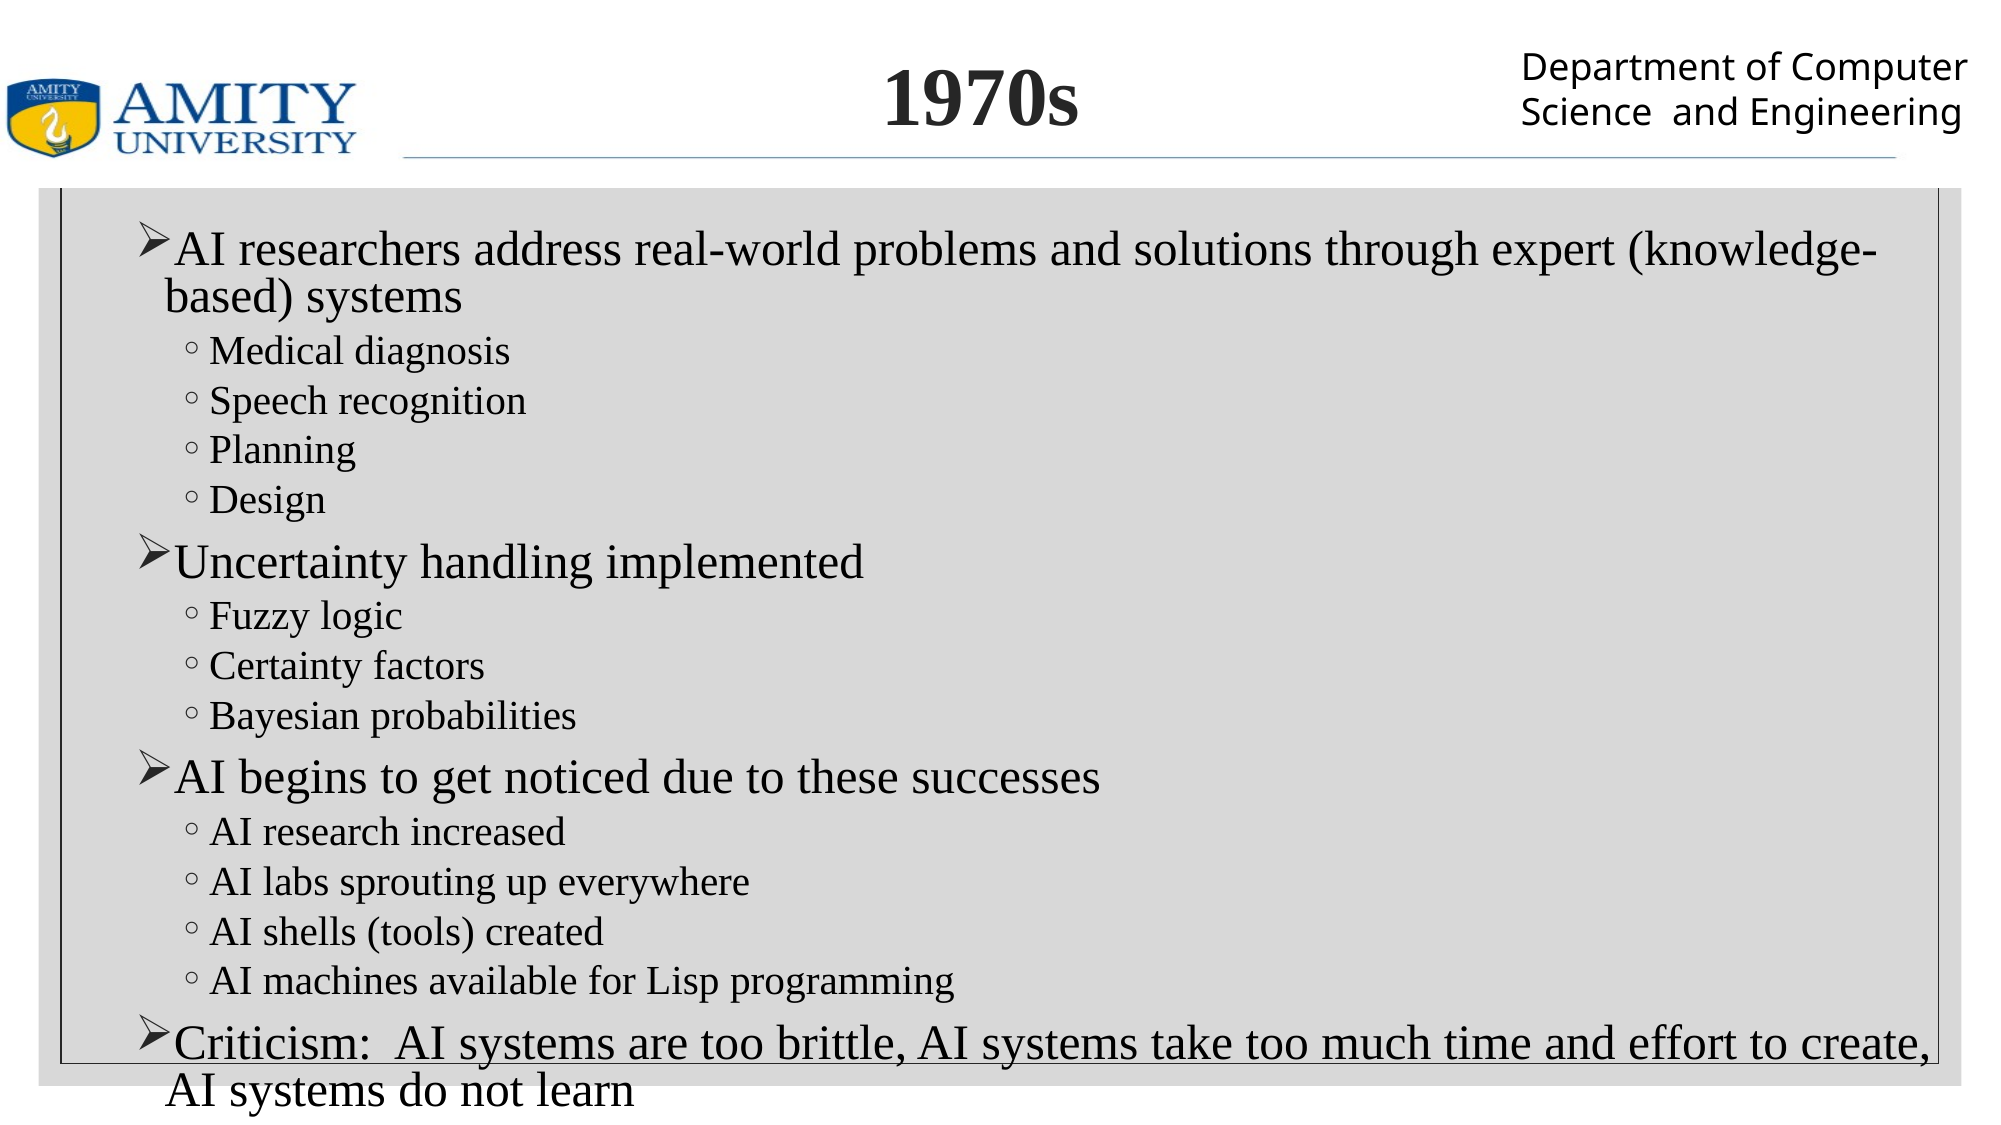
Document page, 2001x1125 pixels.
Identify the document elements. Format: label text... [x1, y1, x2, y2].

picture [0, 0, 2000, 188]
title 1970s [161, 35, 1800, 163]
list AI researchers address real-world problems and solutions through expert (knowledge-based) systems Medical diagnosis Speech recognition Planning Design Uncertainty handling implemented Fuzzy logic Certainty factors Bayesian probabilities AI begins to get noticed due to these successes AI research increased AI labs sprouting up everywhere AI shells (tools) created AI machines available for Lisp programming Criticism: AI systems are too brittle, AI systems take too much time and effort to create, AI systems do not learn [120, 219, 1967, 1125]
